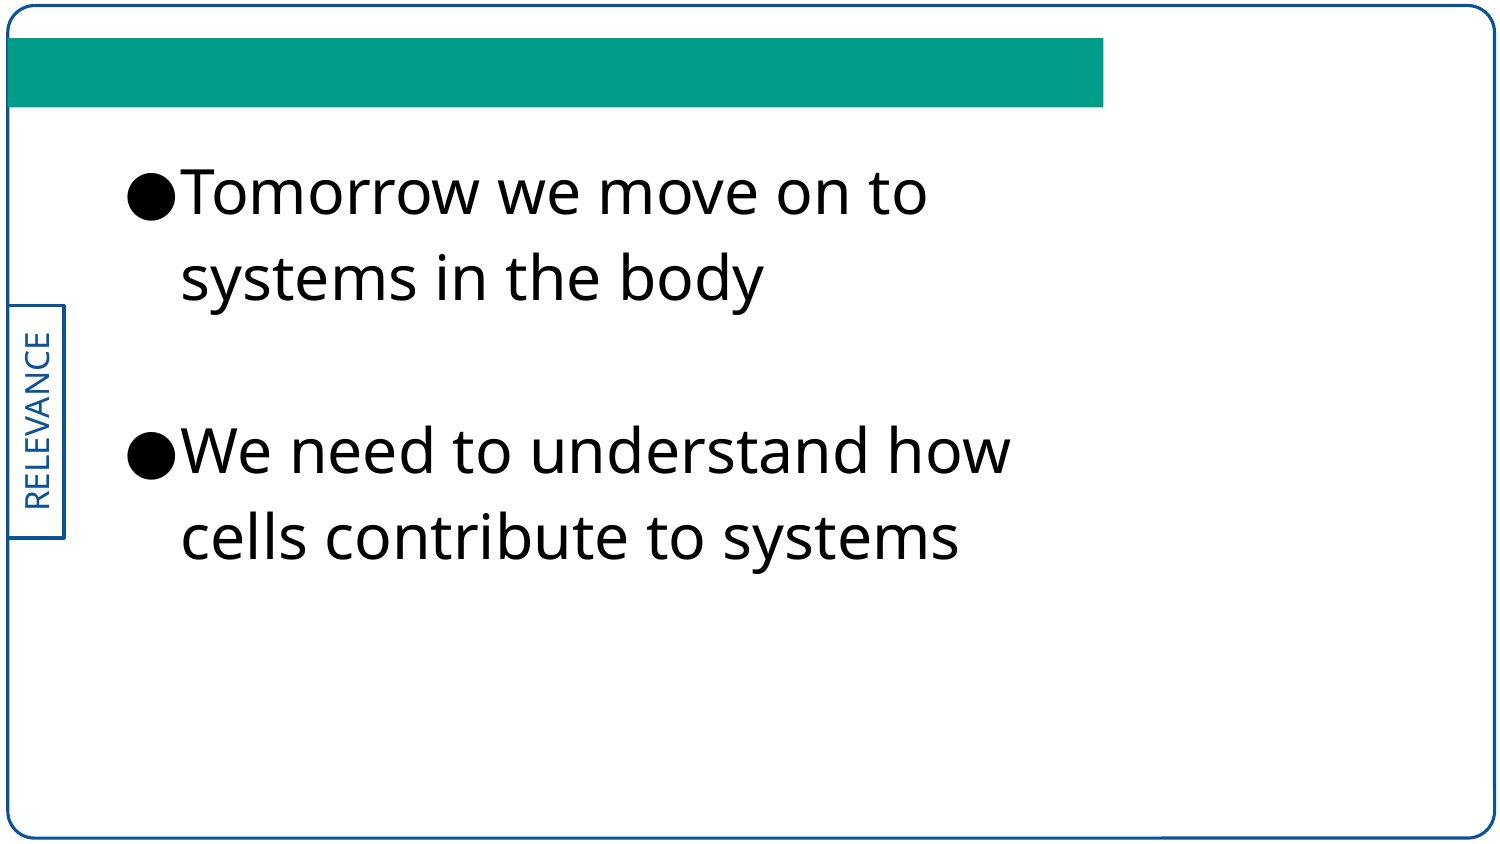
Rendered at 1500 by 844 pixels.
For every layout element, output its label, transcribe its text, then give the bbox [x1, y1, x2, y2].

list Tomorrow we move on to systems in the body We need to understand how cells contribute to systems [90, 125, 1104, 807]
